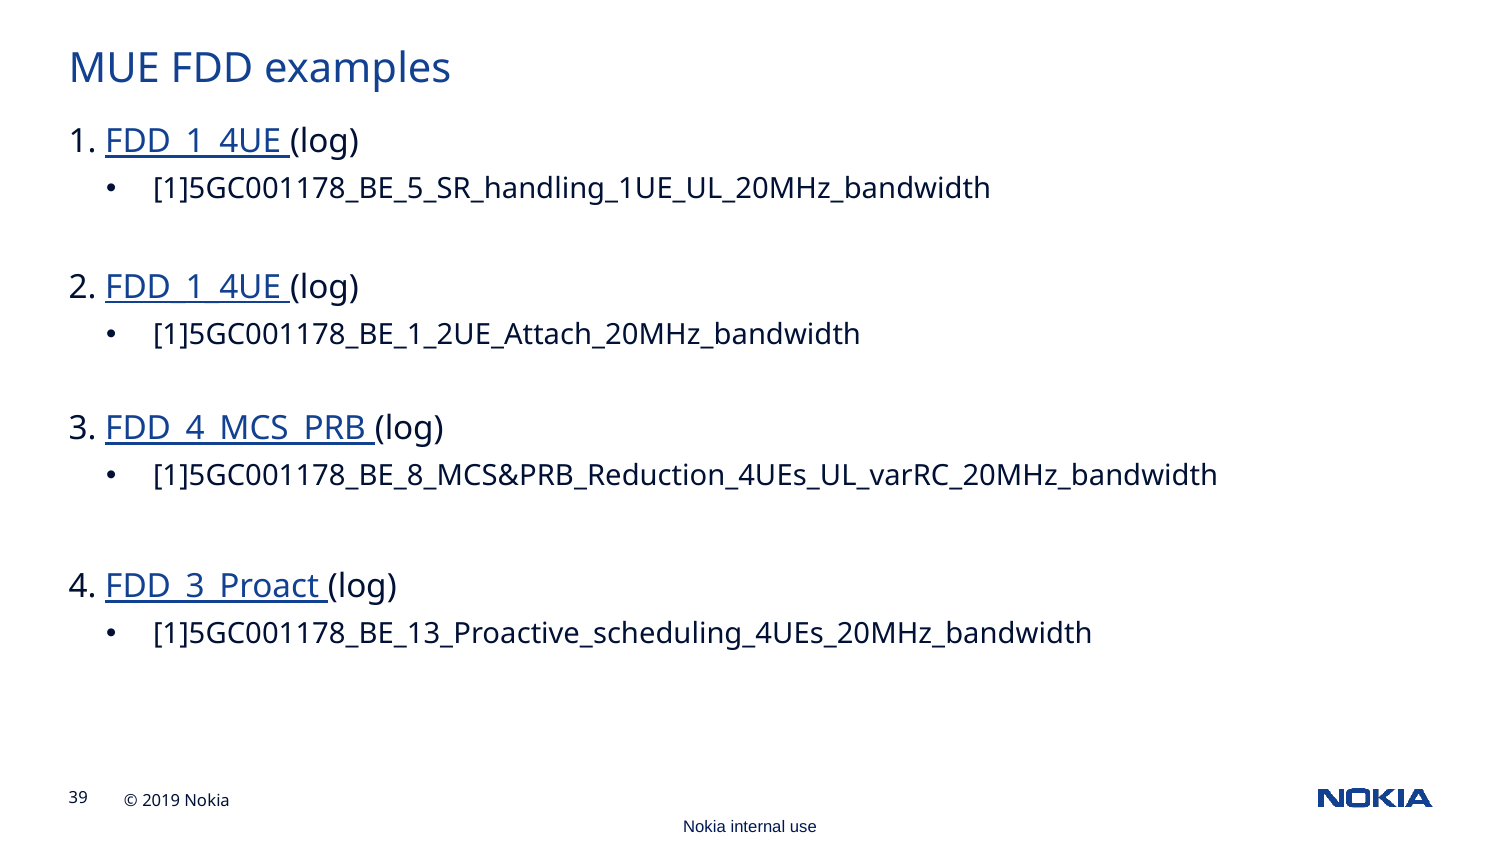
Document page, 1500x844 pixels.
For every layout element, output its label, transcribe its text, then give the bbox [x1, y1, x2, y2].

list 1. FDD_1_4UE (log) [1]5GC001178_BE_5_SR_handling_1UE_UL_20MHz_bandwidth 2. FDD_1_4UE (log) [1]5GC001178_BE_1_2UE_Attach_20MHz_bandwidth 3. FDD_4_MCS_PRB (log) [1]5GC001178_BE_8_MCS&PRB_Reduction_4UEs_UL_varRC_20MHz_bandwidth 4. FDD_3_Proact (log) [1]5GC001178_BE_13_Proactive_scheduling_4UEs_20MHz_bandwidth [68, 120, 1432, 767]
picture [1292, 762, 1458, 833]
list MUE FDD examples [68, 46, 1432, 97]
